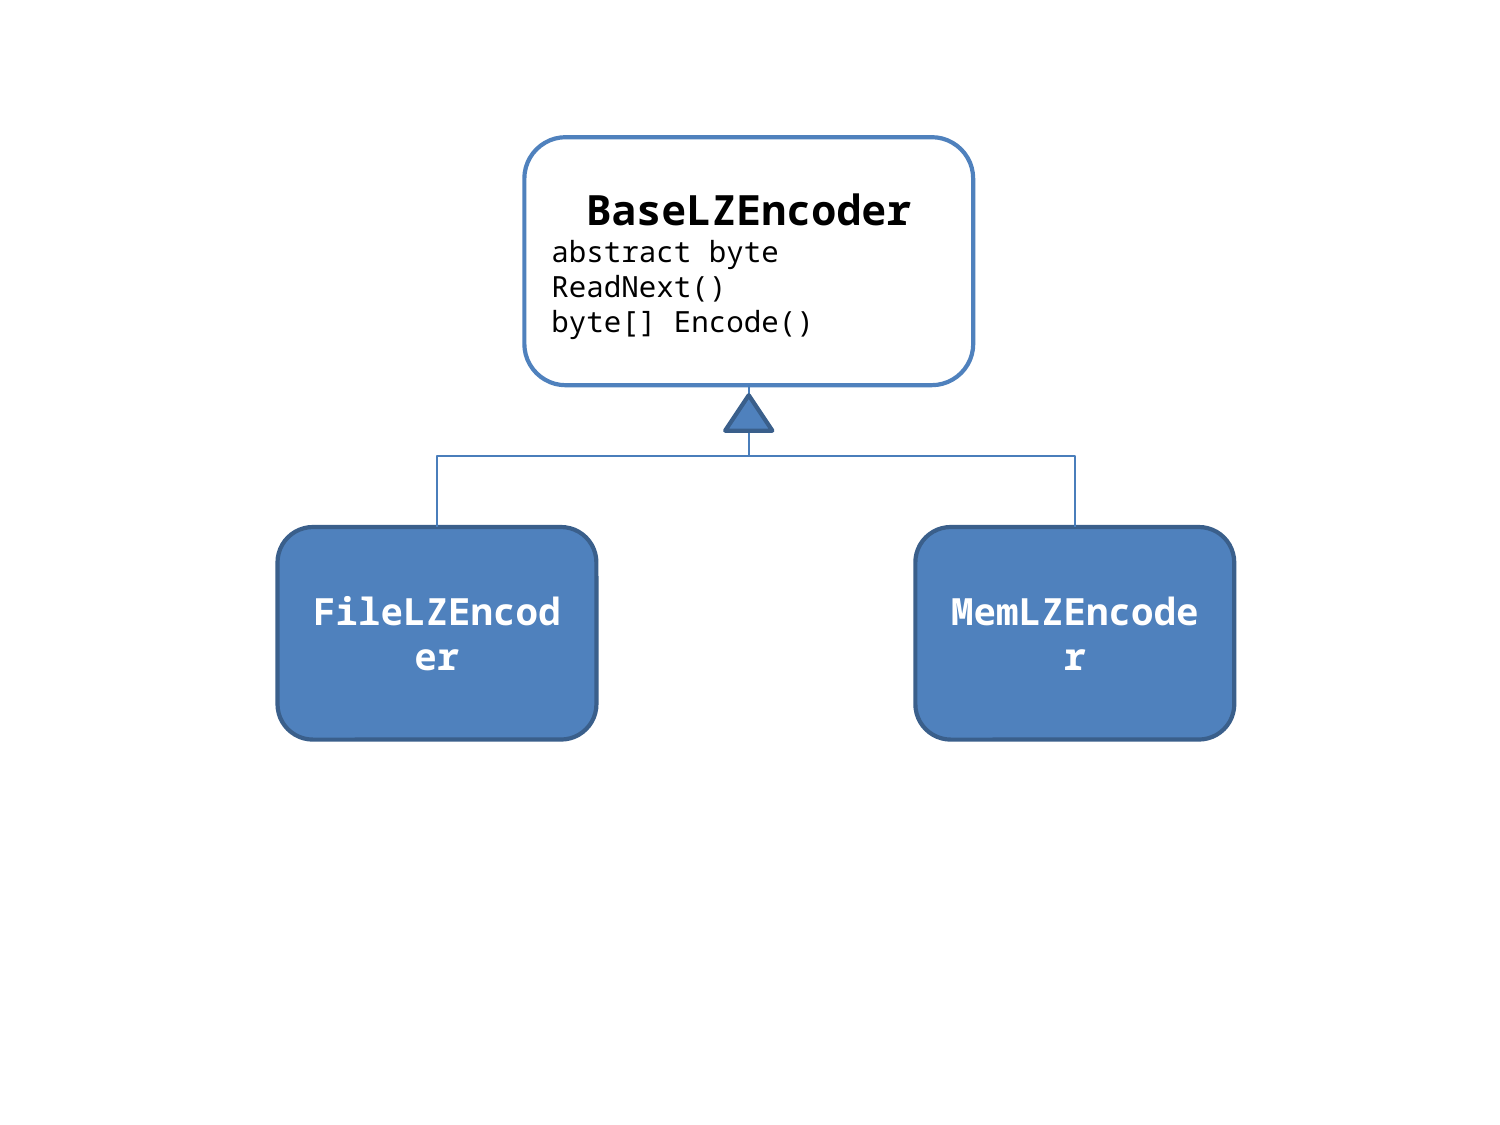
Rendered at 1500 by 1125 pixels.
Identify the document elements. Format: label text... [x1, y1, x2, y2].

text_box BaseLZEncoder abstract byte ReadNext() byte[] Encode() [522, 135, 976, 388]
text_box [723, 393, 775, 433]
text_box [840, 292, 983, 620]
text_box MemLZEncoder [913, 524, 1237, 742]
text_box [521, 299, 664, 613]
text_box FileLZEncoder [275, 524, 599, 742]
